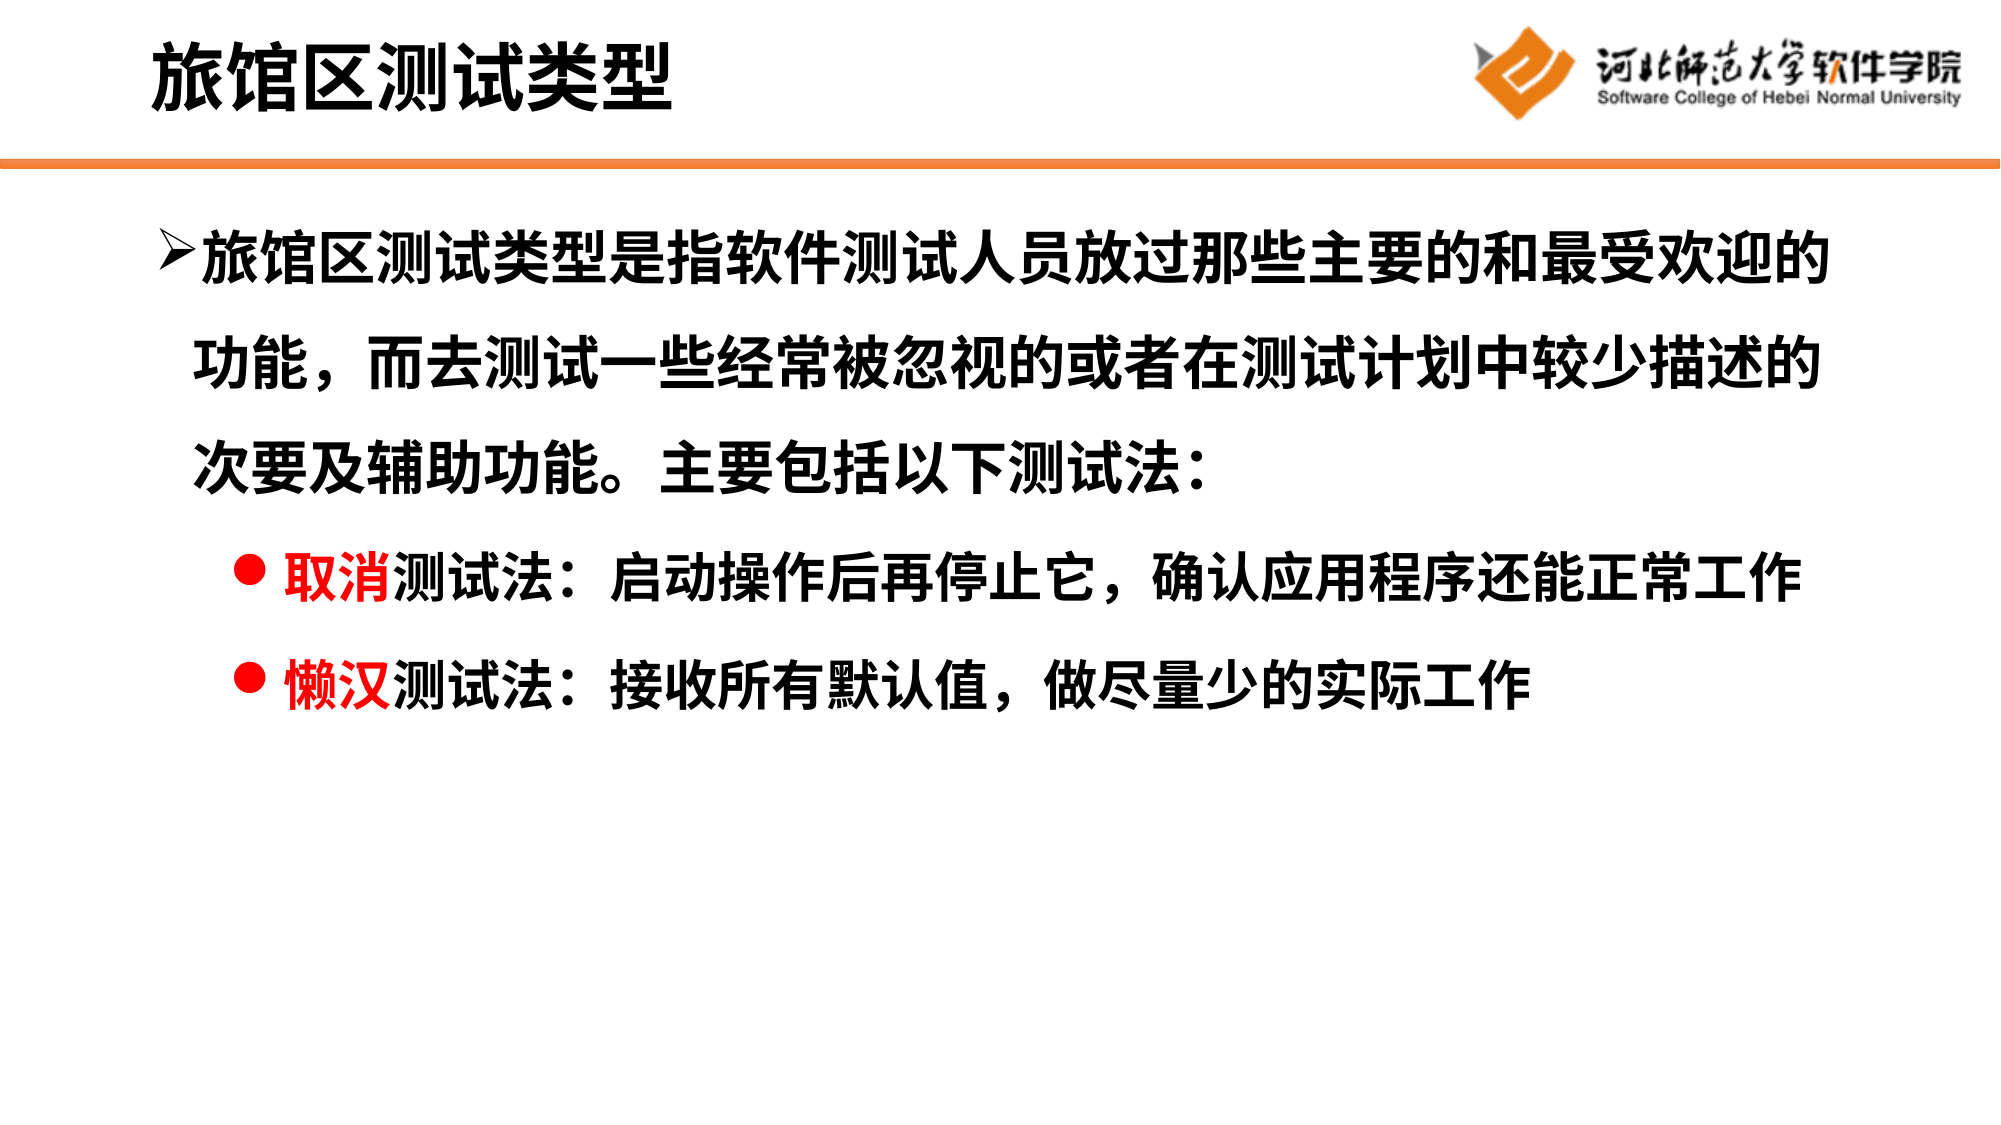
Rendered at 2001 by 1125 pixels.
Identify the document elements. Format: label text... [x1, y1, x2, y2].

picture [1861, 18, 1988, 126]
list 旅馆区测试类型是指软件测试人员放过那些主要的和最受欢迎的功能，而去测试一些经常被忽视的或者在测试计划中较少描述的次要及辅助功能。主要包括以下测试法： 取消测试法：启动操作后再停止它，确认应用程序还能正常工作 懒汉测试法：接收所有默认值，做尽量少的实际工作 [139, 178, 1865, 988]
title 旅馆区测试类型 [135, 8, 1861, 155]
